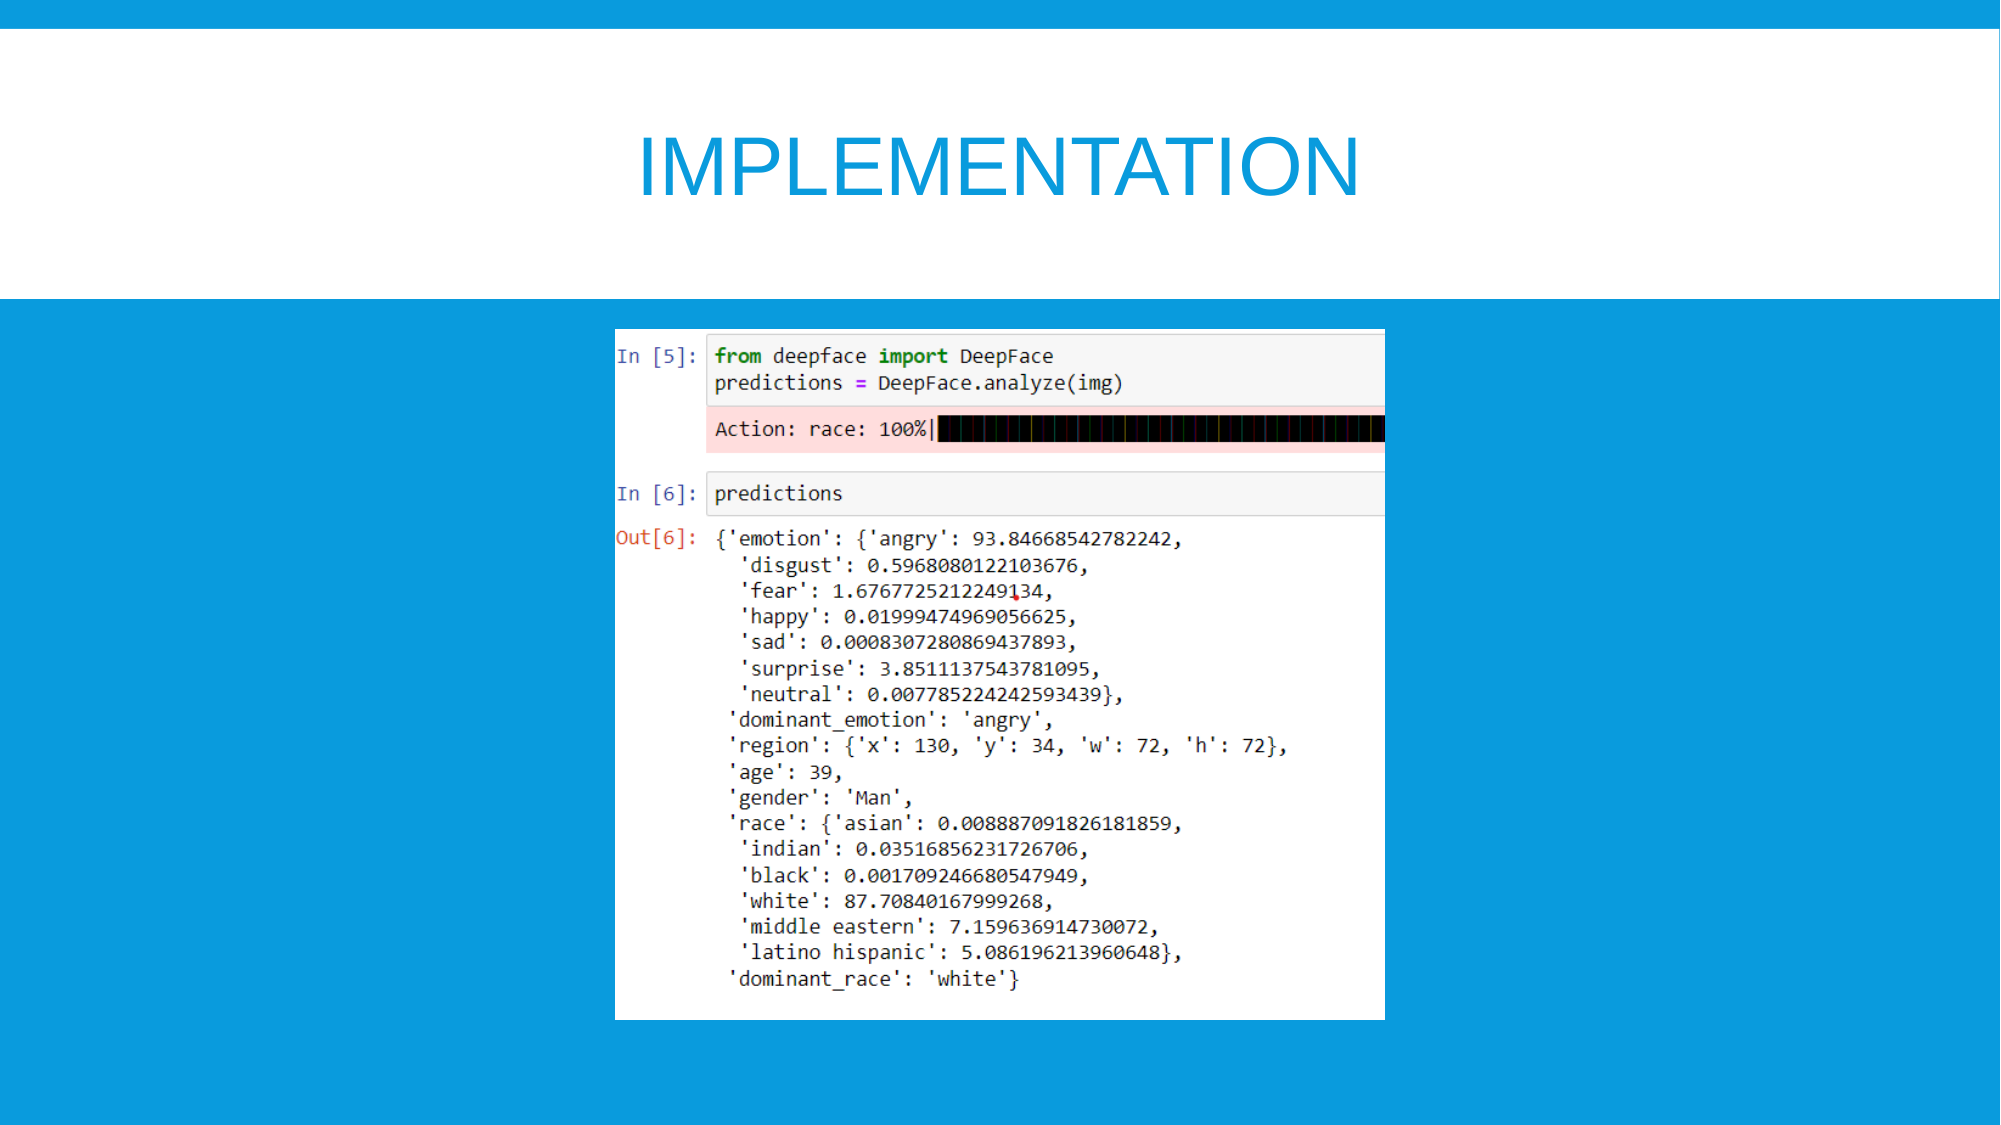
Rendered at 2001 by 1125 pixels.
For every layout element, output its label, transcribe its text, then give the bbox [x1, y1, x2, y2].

title Implementation [197, 46, 1803, 295]
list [615, 329, 1385, 1021]
